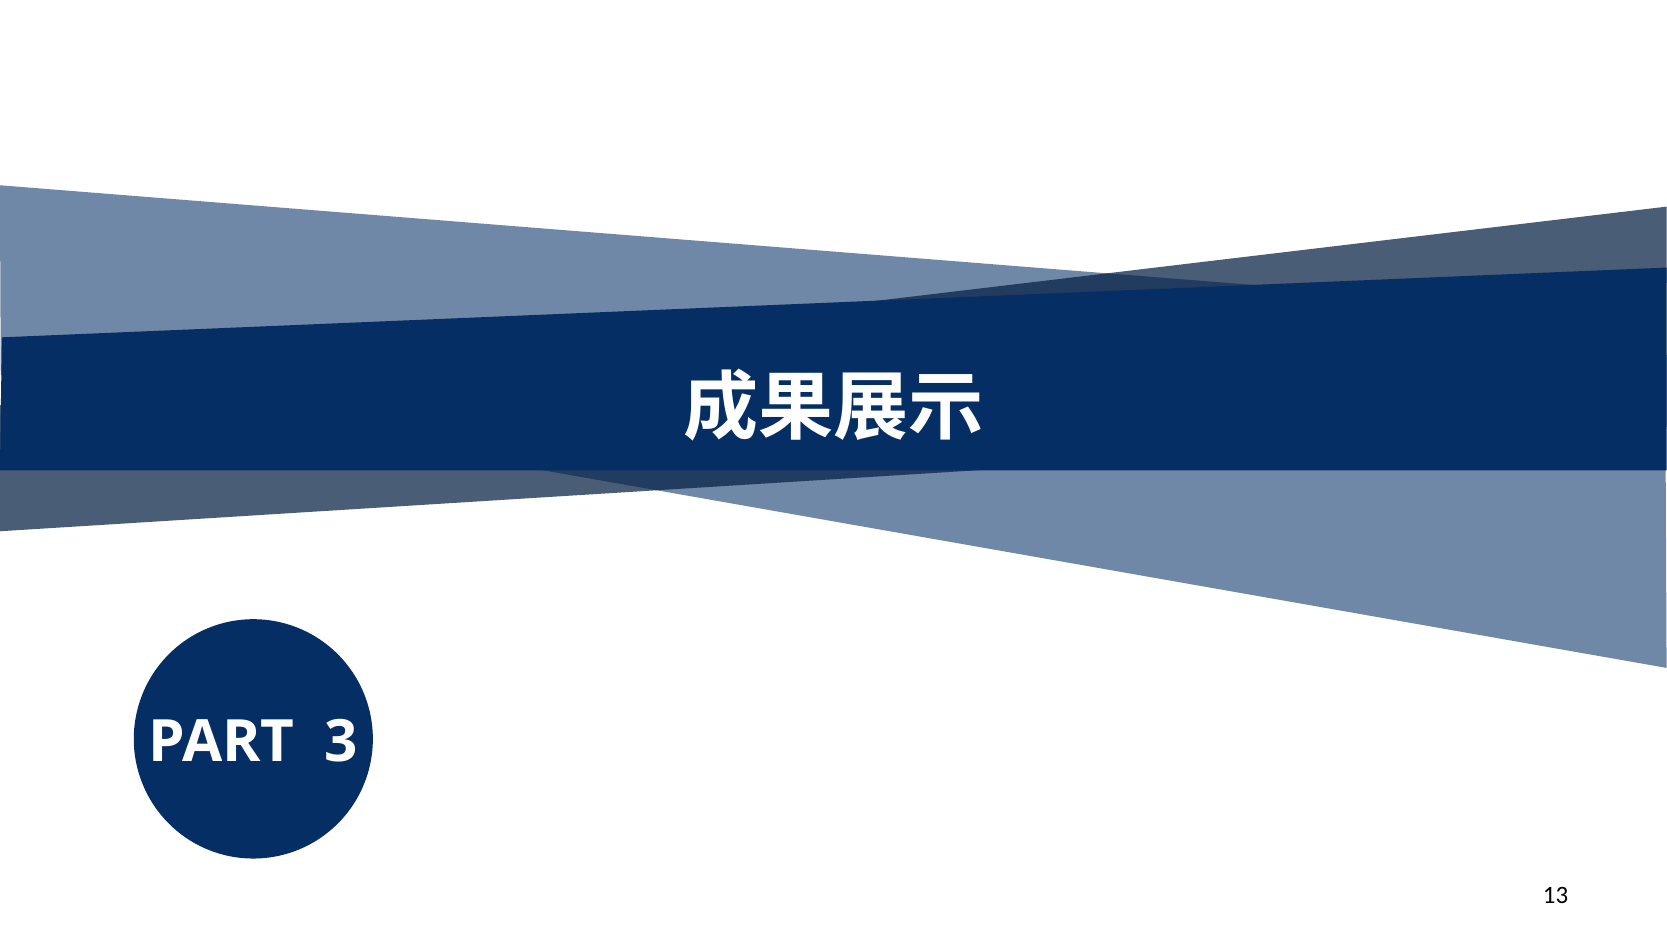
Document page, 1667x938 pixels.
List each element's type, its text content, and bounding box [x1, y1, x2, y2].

text_box [0, 265, 1667, 473]
text_box 成果展示 [77, 335, 1590, 455]
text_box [133, 618, 374, 859]
text_box [0, 183, 1105, 336]
text_box [0, 473, 967, 534]
text_box [882, 204, 1667, 298]
text_box [660, 473, 1667, 670]
slide_number 13 [1194, 868, 1584, 919]
